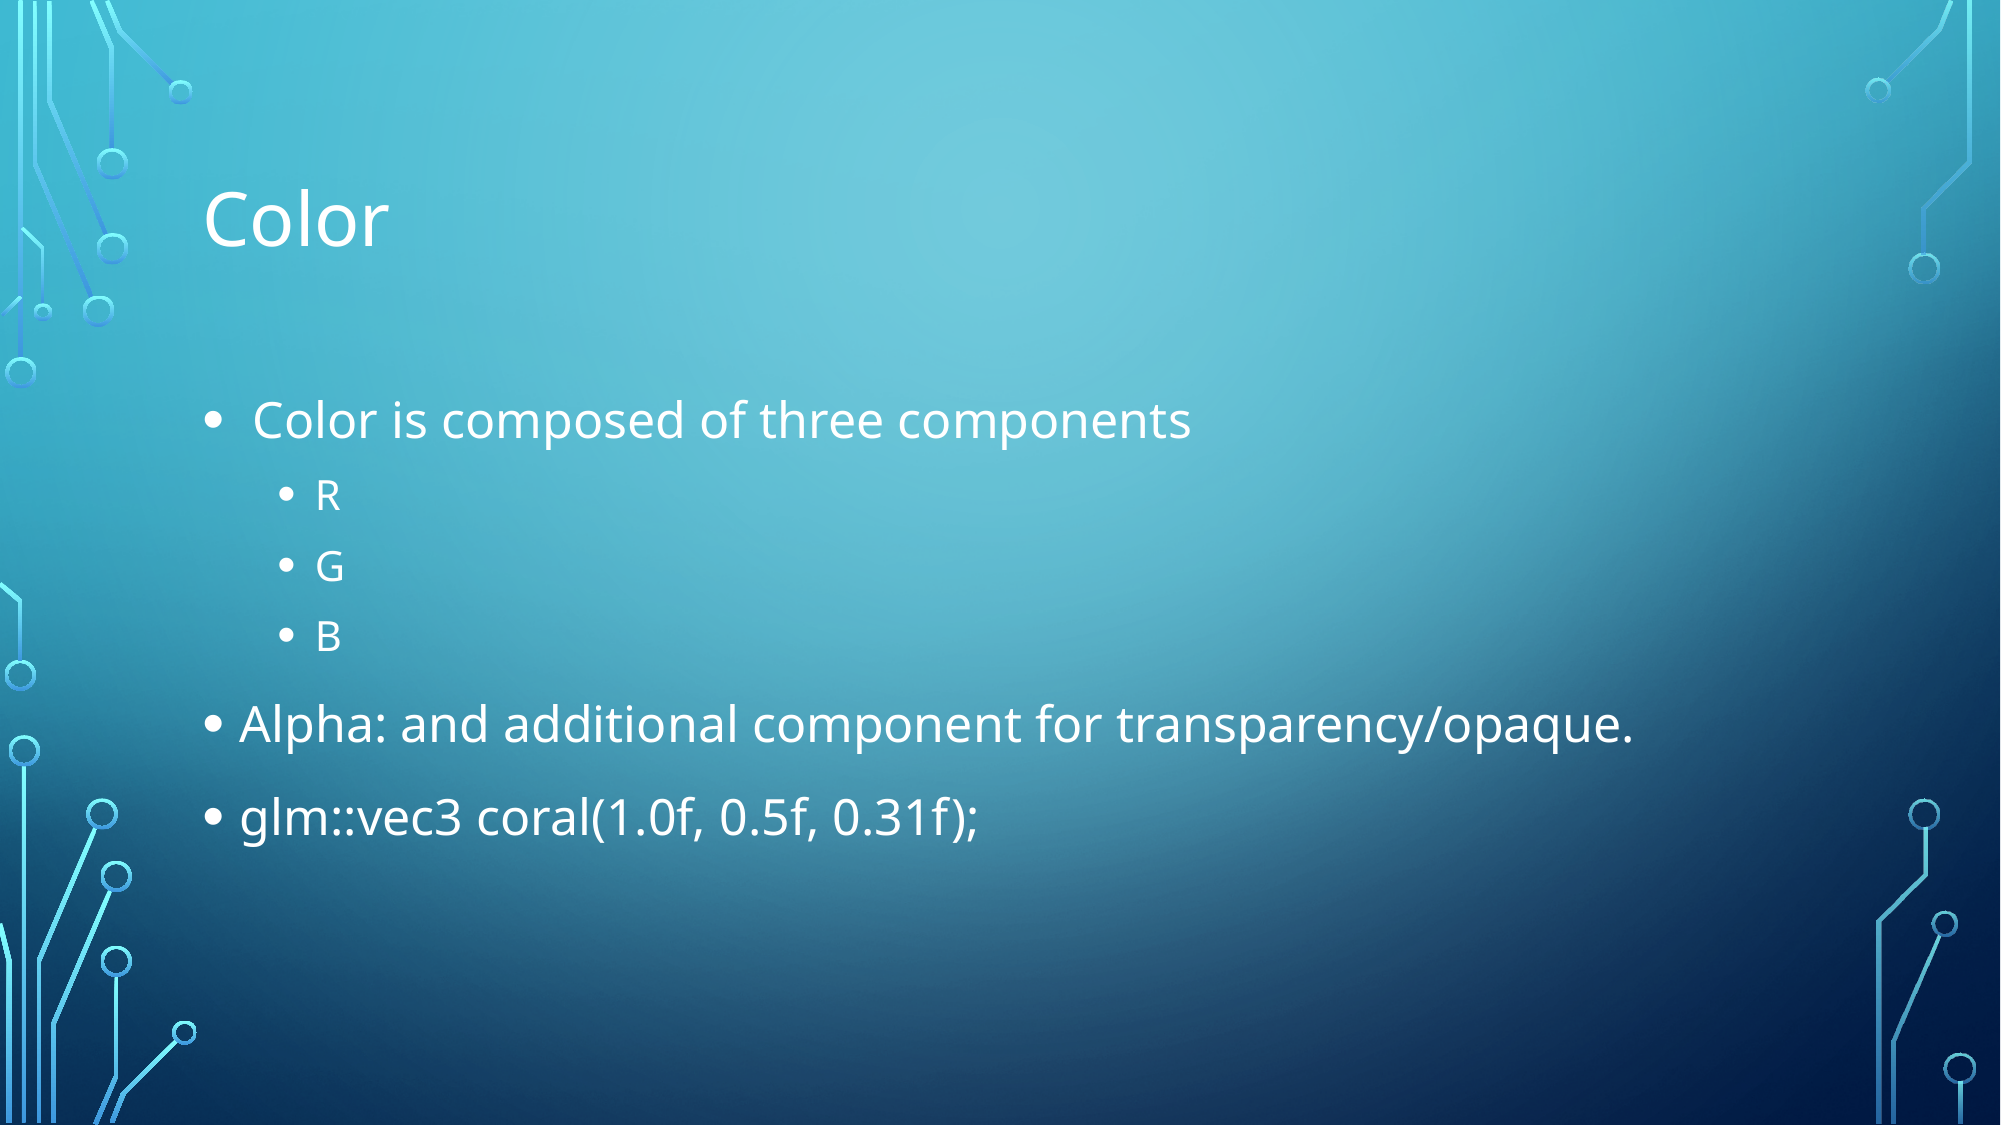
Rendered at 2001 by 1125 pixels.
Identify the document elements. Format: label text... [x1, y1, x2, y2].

title Color [187, 101, 1813, 344]
list Color is composed of three components R G B Alpha: and additional component for transparency/opaque. glm::vec3 coral(1.0f, 0.5f, 0.31f); [187, 369, 1813, 950]
